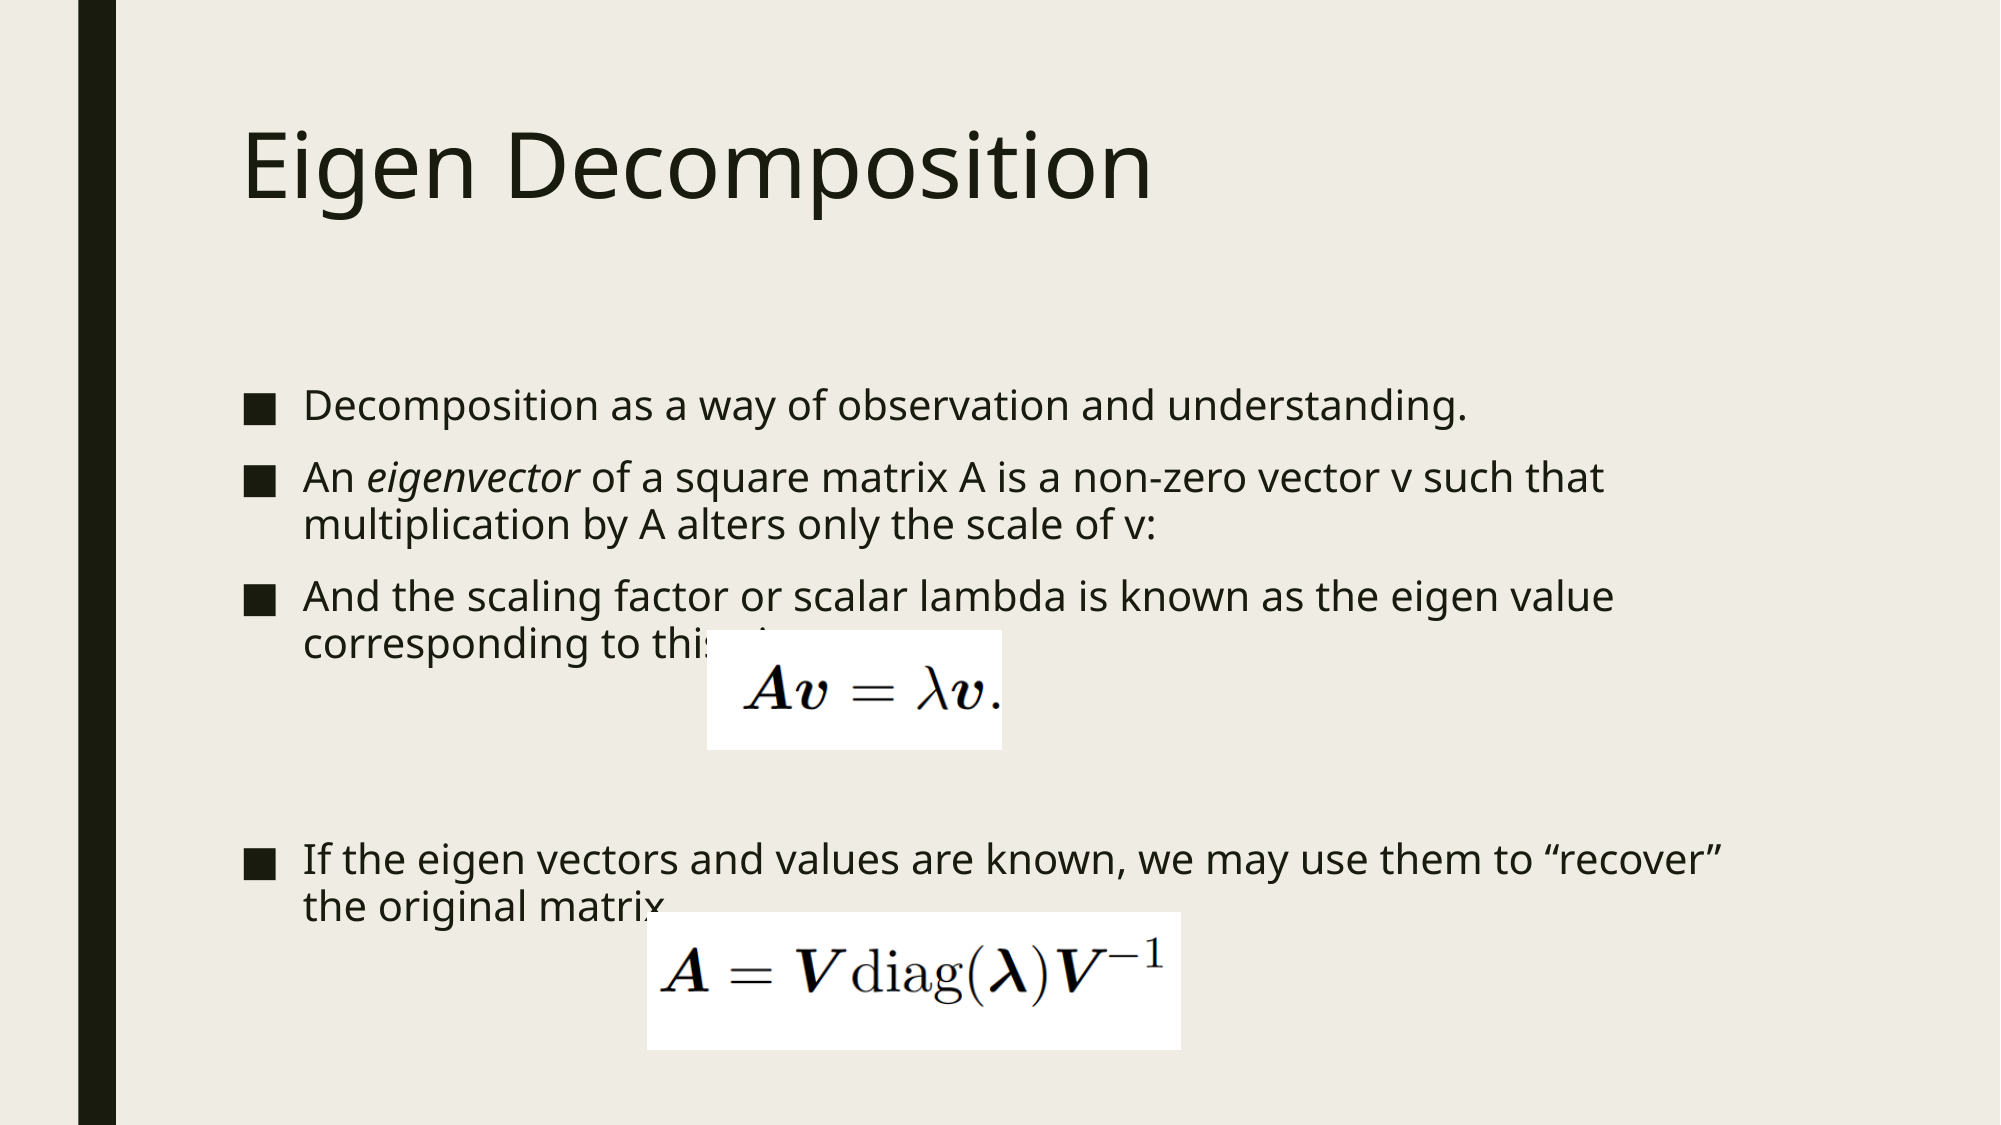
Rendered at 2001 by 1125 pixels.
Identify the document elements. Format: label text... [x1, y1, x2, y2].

title Eigen Decomposition [225, 112, 1800, 357]
picture [707, 630, 1002, 750]
list Decomposition as a way of observation and understanding. An eigenvector of a square matrix A is a non-zero vector v such that multiplication by A alters only the scale of v: And the scaling factor or scalar lambda is known as the eigen value corresponding to this eigen vector. If the eigen vectors and values are known, we may use them to “recover” the original matrix [225, 375, 1800, 963]
picture [647, 912, 1181, 1050]
